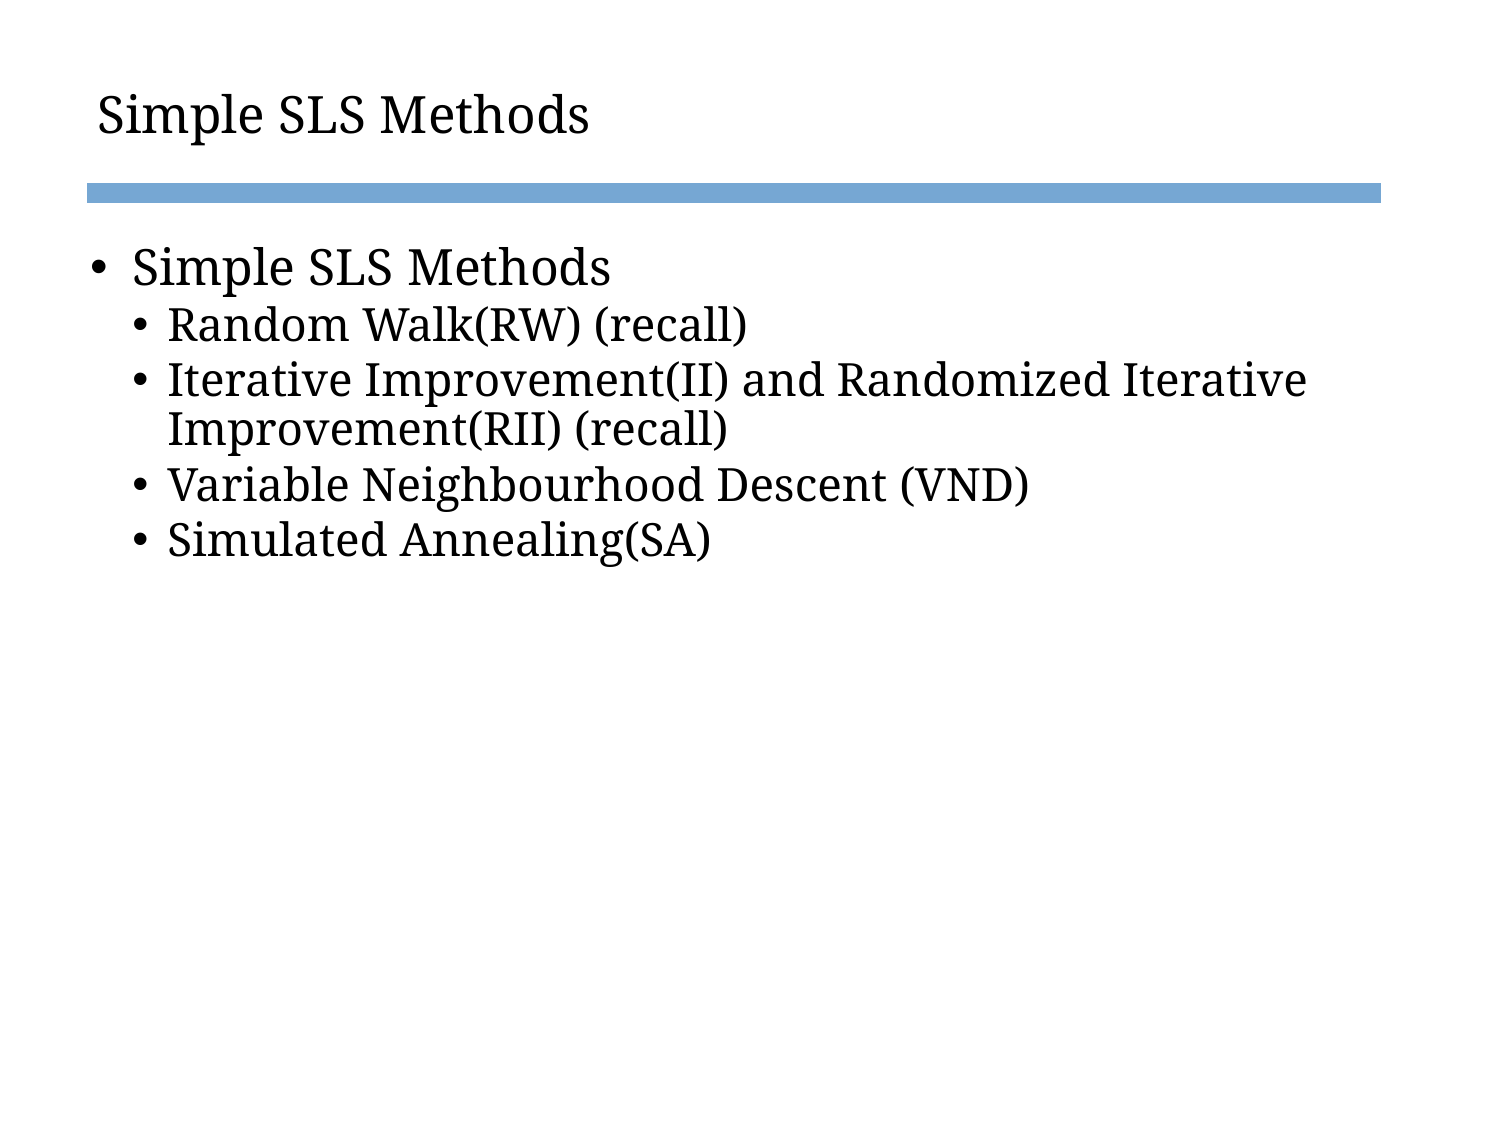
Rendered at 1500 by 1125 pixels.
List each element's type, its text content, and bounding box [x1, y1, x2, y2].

title Simple SLS Methods [82, 23, 1432, 211]
list Simple SLS Methods Random Walk(RW) (recall) Iterative Improvement(II) and Randomized Iterative Improvement(RII) (recall) Variable Neighbourhood Descent (VND) Simulated Annealing(SA) [75, 234, 1442, 1090]
